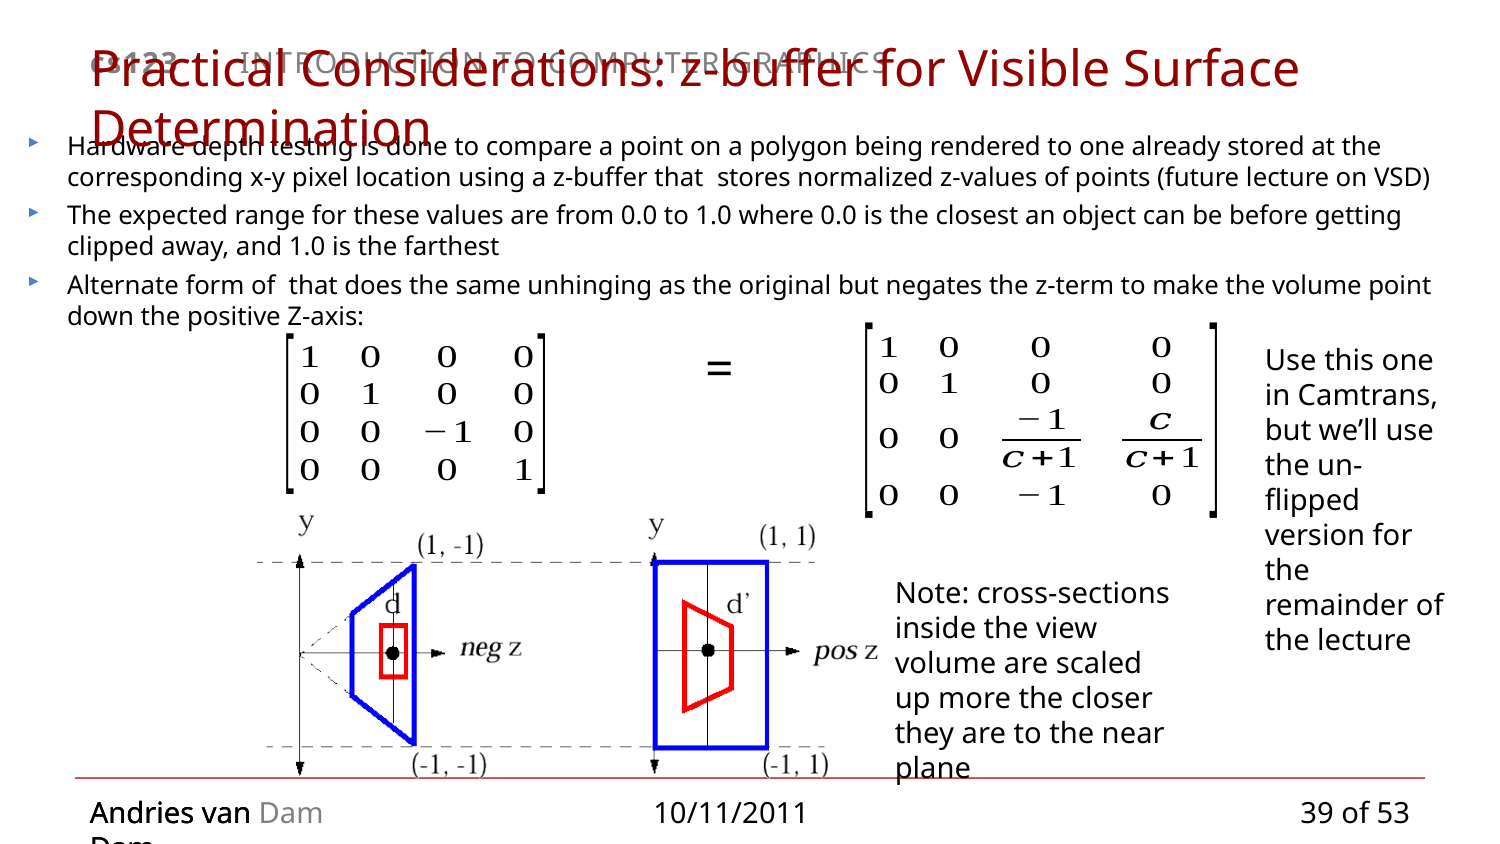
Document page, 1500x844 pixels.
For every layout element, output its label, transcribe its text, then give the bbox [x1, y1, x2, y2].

text_box Use this one in Camtrans, but we’ll use the un-flipped version for the remainder of the lecture [1249, 334, 1463, 664]
slide_number 39 of 53 [1224, 787, 1425, 827]
text_box Note: cross-sections inside the view volume are scaled up more the closer they are to the near plane [893, 567, 1188, 792]
title Practical Considerations: z-buffer for Visible Surface Determination [75, 59, 1500, 135]
picture [249, 506, 888, 801]
